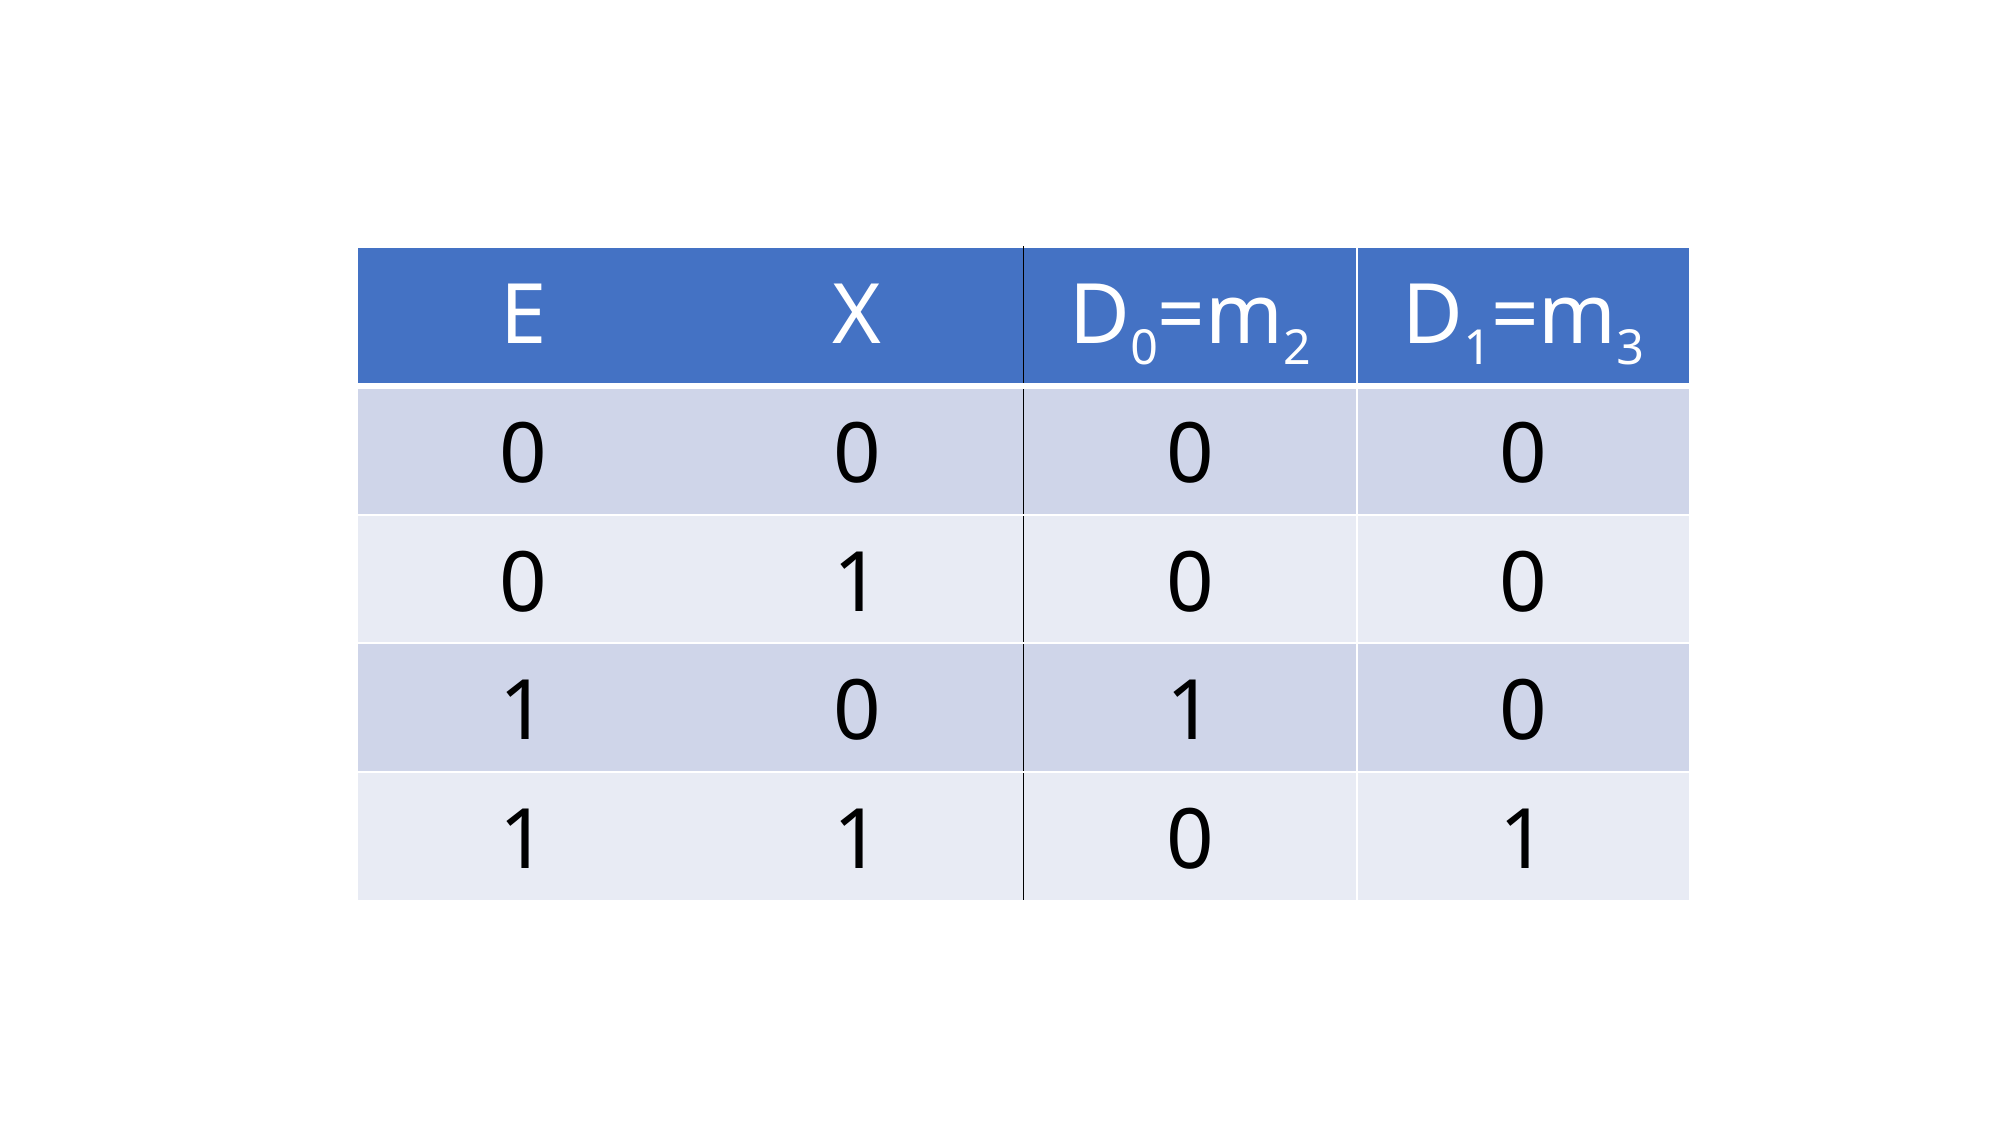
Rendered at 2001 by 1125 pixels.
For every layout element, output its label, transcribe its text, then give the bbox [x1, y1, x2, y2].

table_cell 1 [690, 516, 1023, 642]
table_cell 1 [1358, 773, 1689, 900]
table_header X [690, 248, 1023, 383]
table_header E [358, 248, 690, 383]
table_header D0=m2 [1024, 248, 1356, 383]
table_cell 0 [1024, 773, 1356, 900]
table_cell 1 [358, 773, 690, 900]
table_cell 0 [690, 389, 1023, 514]
table_cell 0 [1358, 516, 1689, 642]
table_cell 0 [690, 644, 1023, 771]
table_cell 0 [358, 516, 690, 642]
table_cell 0 [1358, 389, 1689, 514]
table_cell 0 [1358, 644, 1689, 771]
table_cell 0 [358, 389, 690, 514]
table_cell 1 [1024, 644, 1356, 771]
table_header D1=m3 [1358, 248, 1689, 383]
table_cell 0 [1024, 389, 1356, 514]
table_cell 1 [358, 644, 690, 771]
table_cell 0 [1024, 516, 1356, 642]
table_cell 1 [690, 773, 1023, 900]
